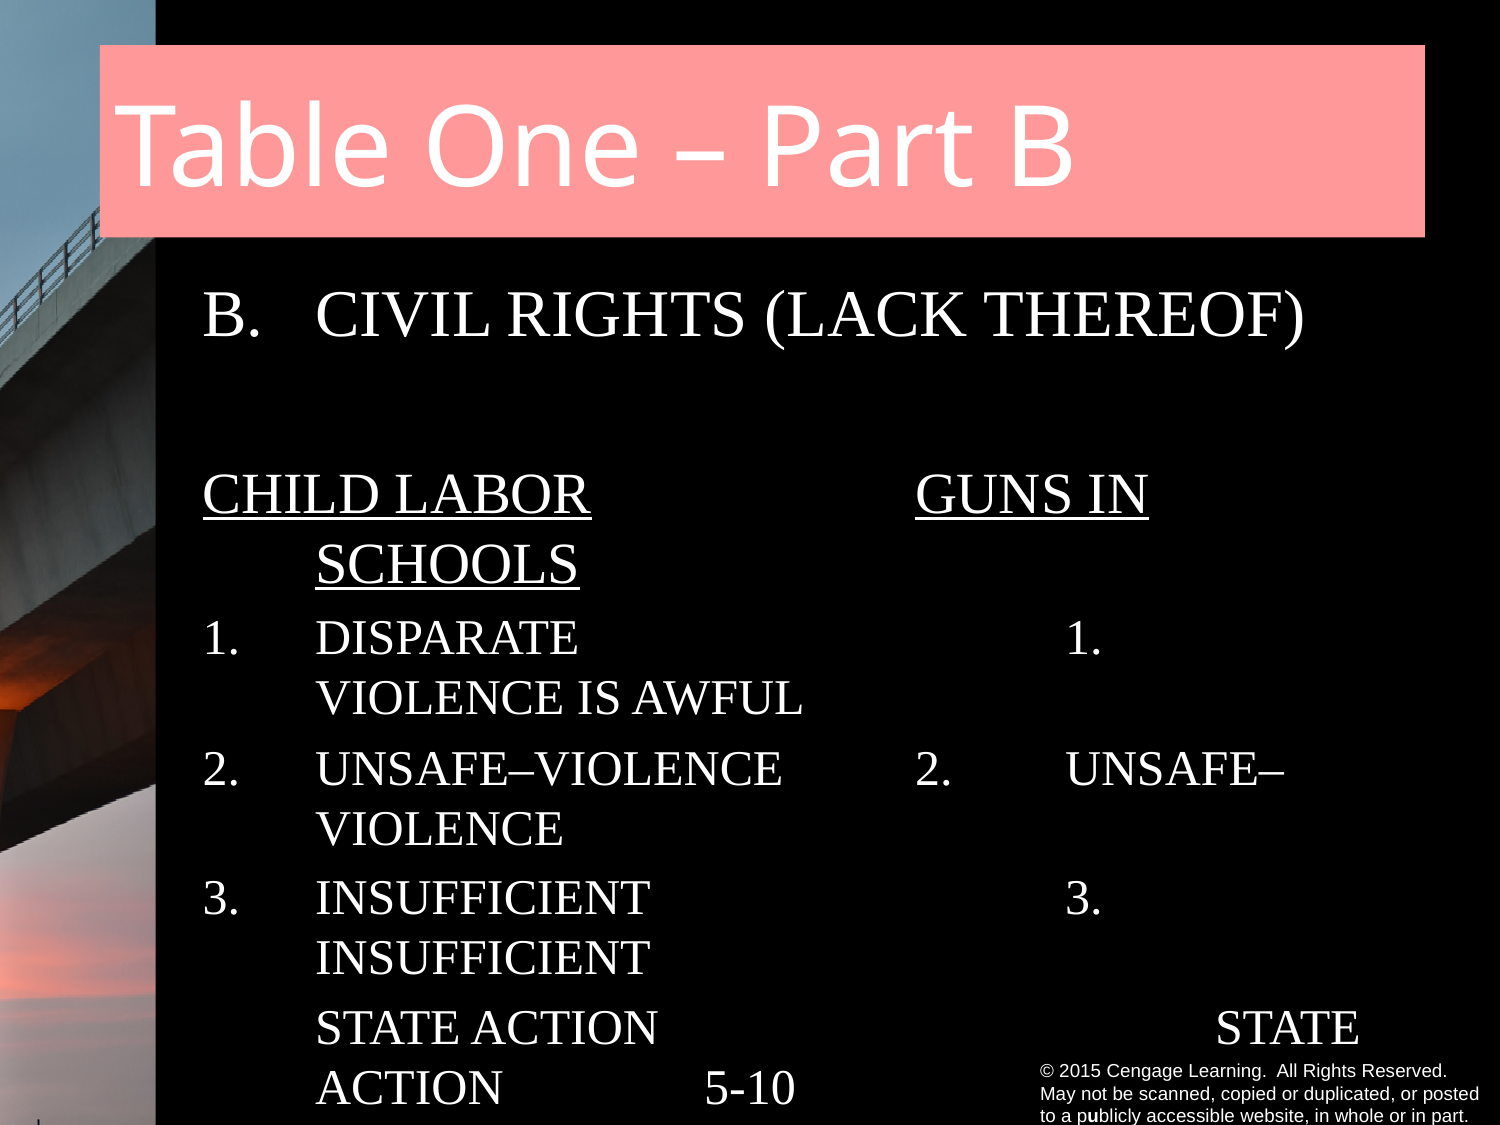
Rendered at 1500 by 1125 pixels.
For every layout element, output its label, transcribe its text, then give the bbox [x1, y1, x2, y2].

list CIVIL RIGHTS (LACK THEREOF) CHILD LABOR GUNS IN SCHOOLS 1. DISPARATE 1. VIOLENCE IS AWFUL 2. UNSAFE–VIOLENCE 2. UNSAFE–VIOLENCE 3. INSUFFICIENT 3. INSUFFICIENT STATE ACTION STATE ACTION 4. BUSINESSES 4. HIGH SCHOOL WERE DOING IT STUDENTS DOING IT [187, 262, 1425, 1005]
picture [0, 0, 155, 1125]
slide_number 5-9 [574, 1046, 926, 1125]
title Table One – Part B [99, 44, 1426, 238]
